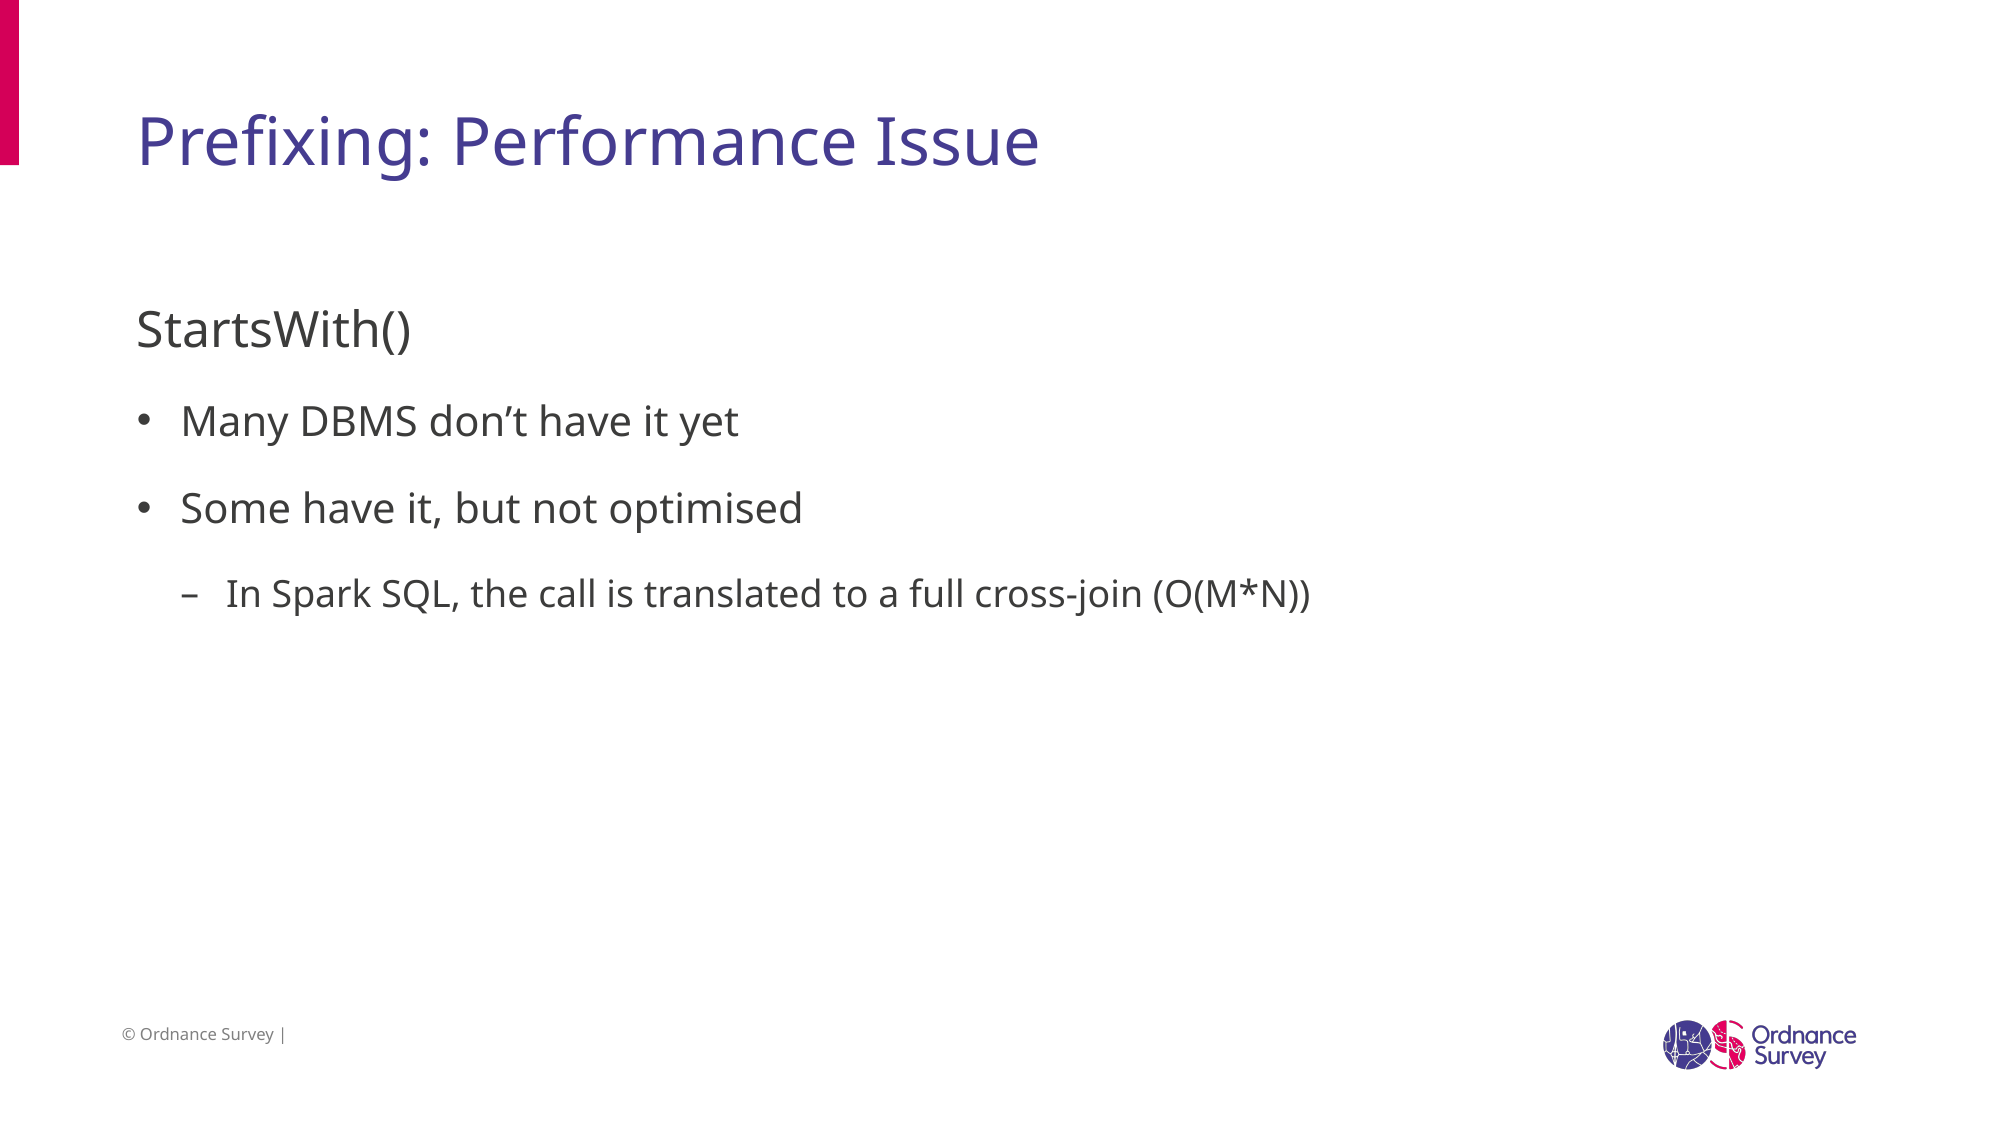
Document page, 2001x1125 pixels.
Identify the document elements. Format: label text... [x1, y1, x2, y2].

title Prefixing: Performance Issue [122, 100, 1880, 222]
list StartsWith() Many DBMS don’t have it yet Some have it, but not optimised In Spark SQL, the call is translated to a full cross-join (O(M*N)) [122, 289, 1880, 969]
picture [1661, 1017, 1858, 1071]
